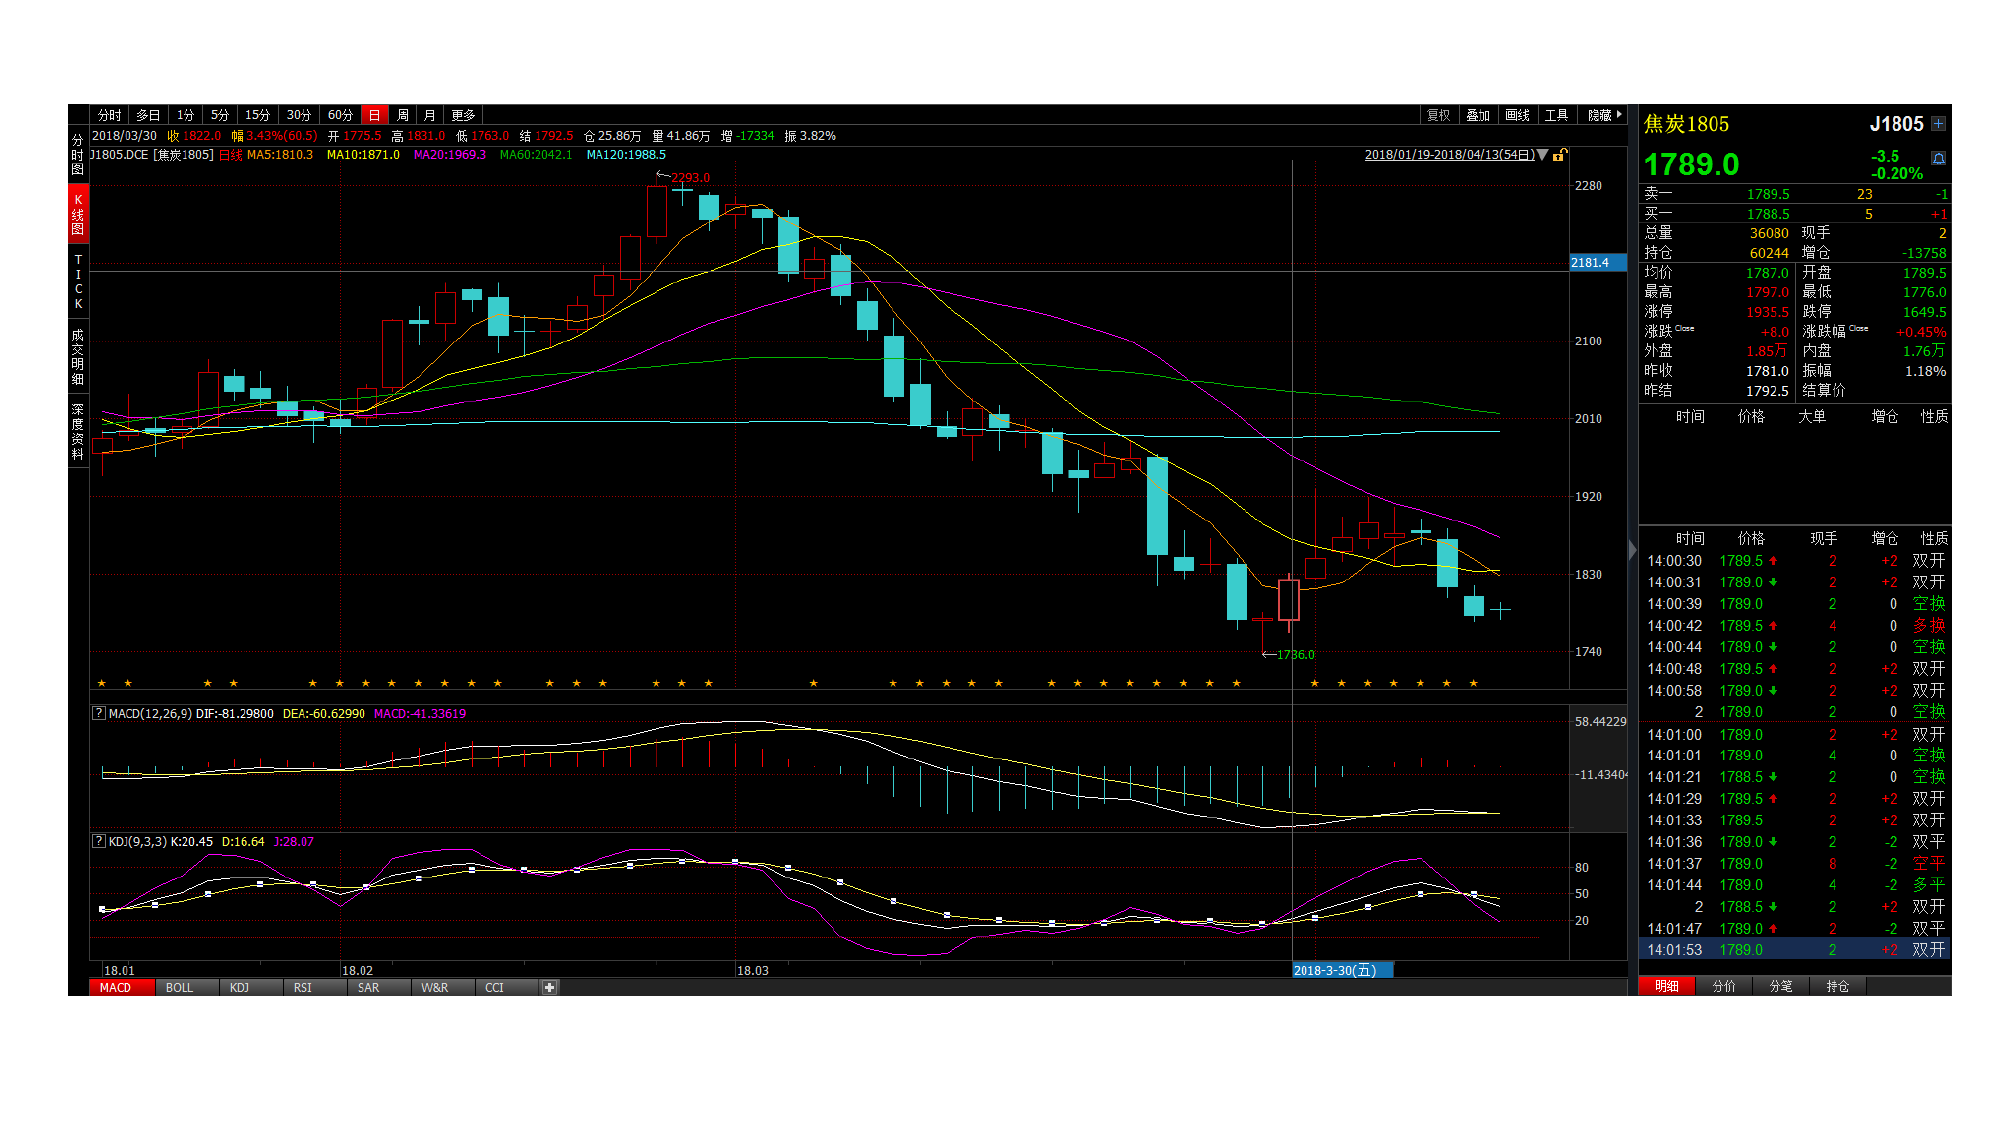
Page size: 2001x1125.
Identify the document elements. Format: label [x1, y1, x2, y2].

picture [68, 104, 1952, 996]
